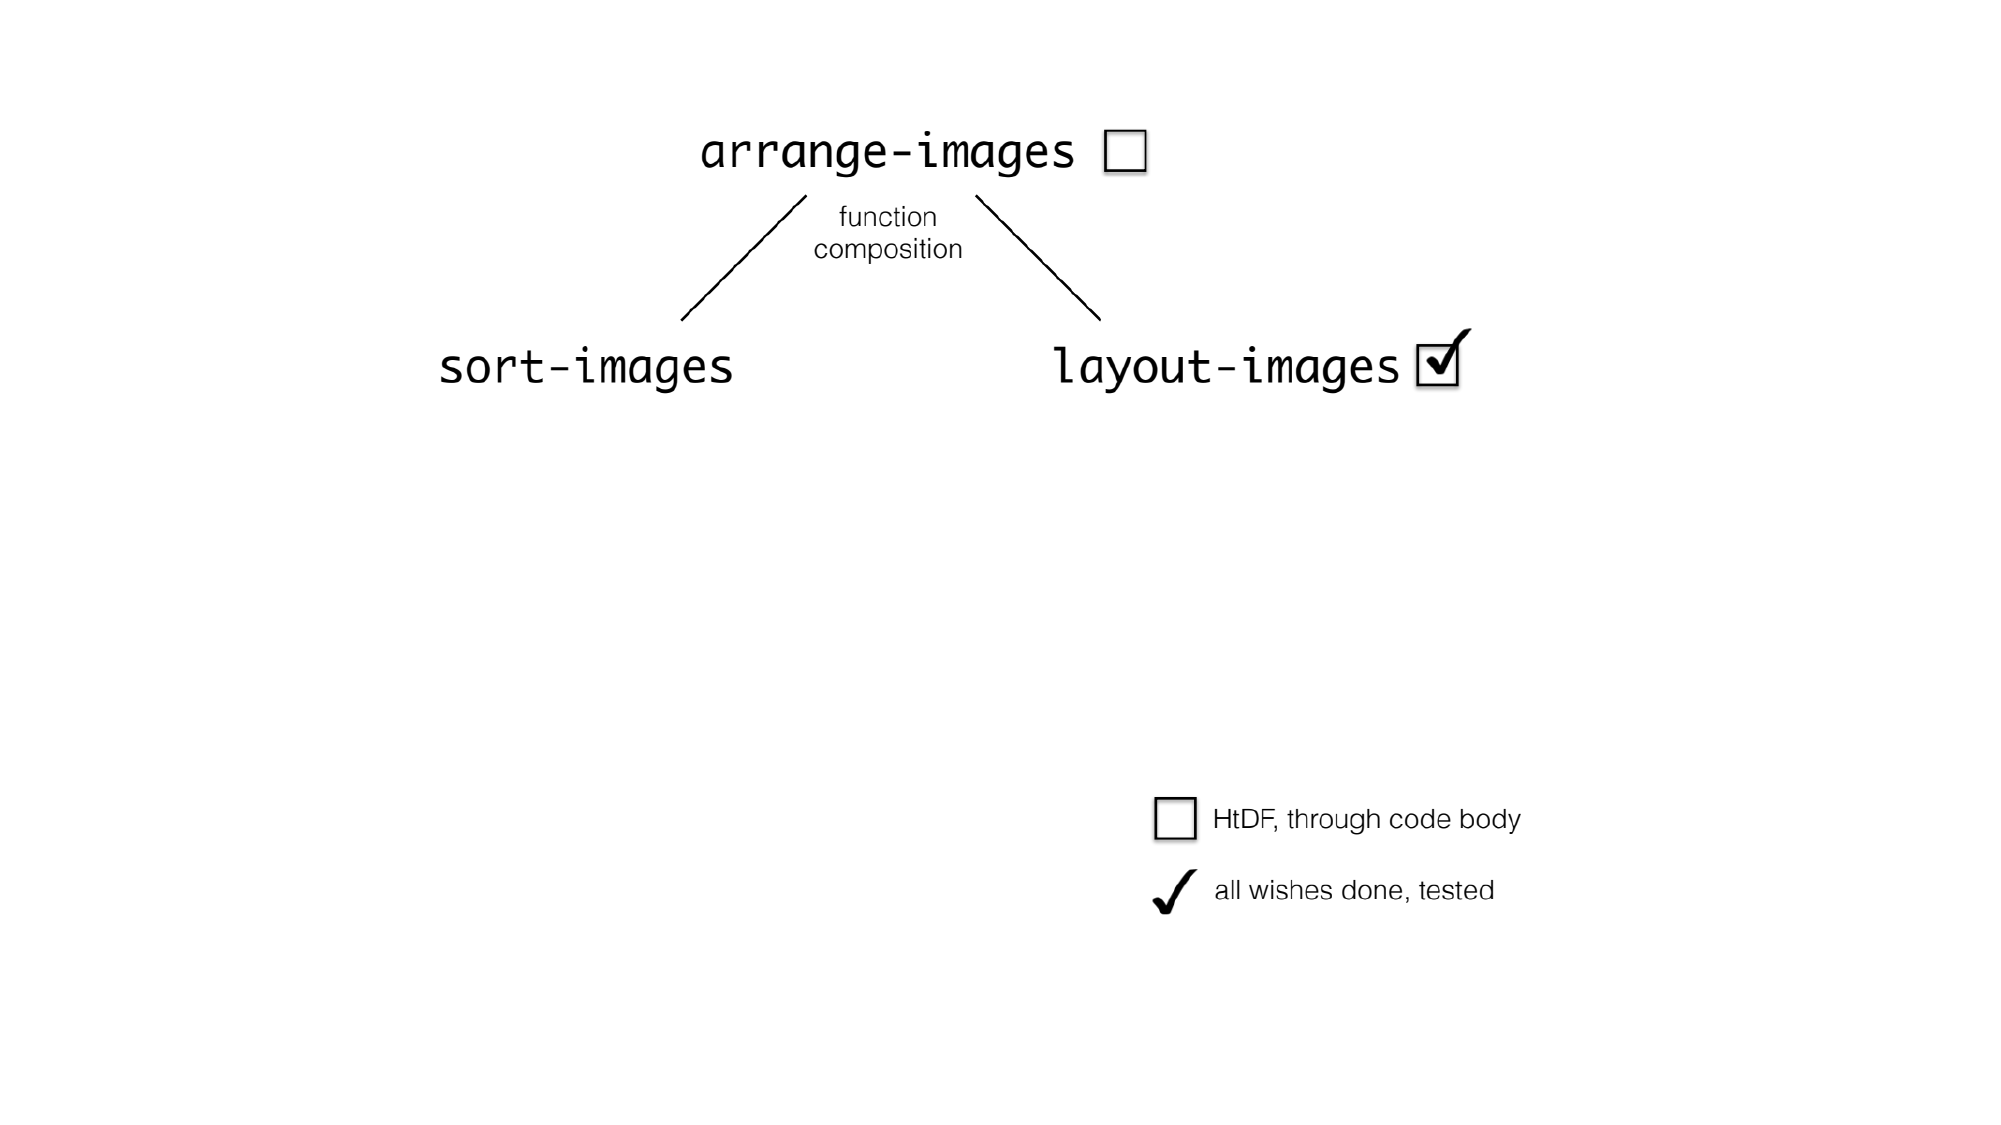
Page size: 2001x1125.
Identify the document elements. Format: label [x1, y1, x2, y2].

picture [249, 0, 1525, 957]
